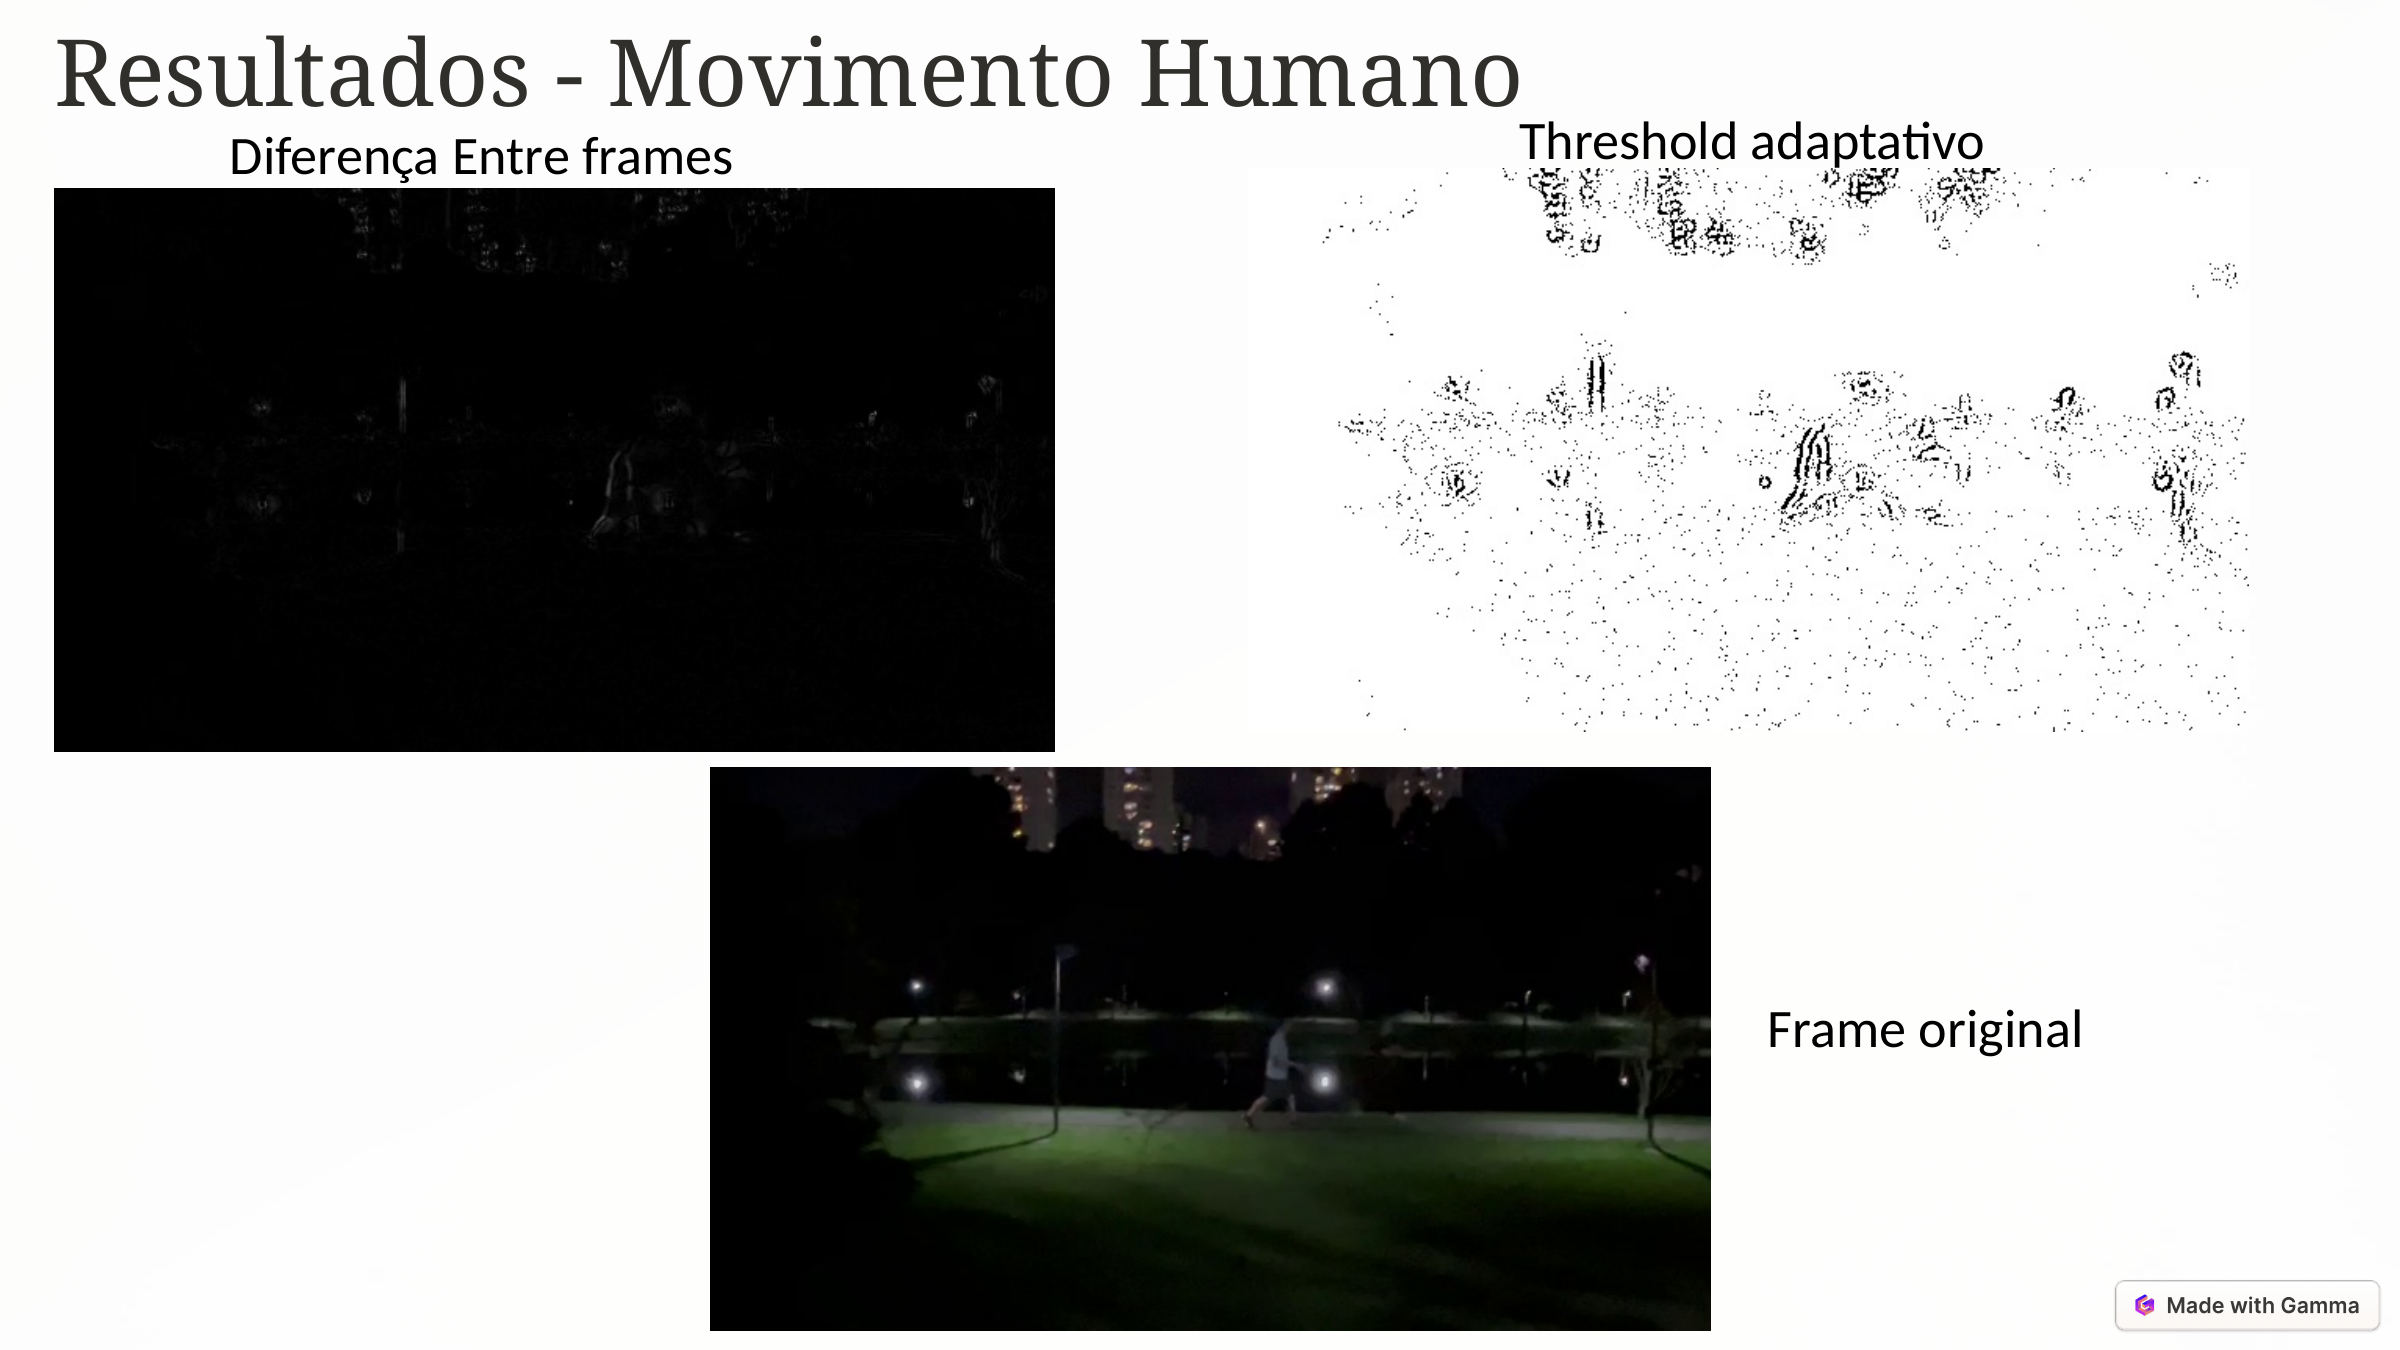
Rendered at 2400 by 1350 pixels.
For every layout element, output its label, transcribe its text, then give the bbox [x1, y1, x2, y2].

picture [54, 188, 1055, 752]
text_box Threshold adaptativo [1504, 97, 2001, 167]
text_box Resultados - Movimento Humano [54, 9, 1431, 128]
picture [1248, 168, 2249, 732]
text_box Diferença Entre frames [214, 112, 750, 187]
picture [2106, 1271, 2389, 1339]
picture [710, 767, 1711, 1331]
text_box Frame original [1752, 985, 2100, 1066]
